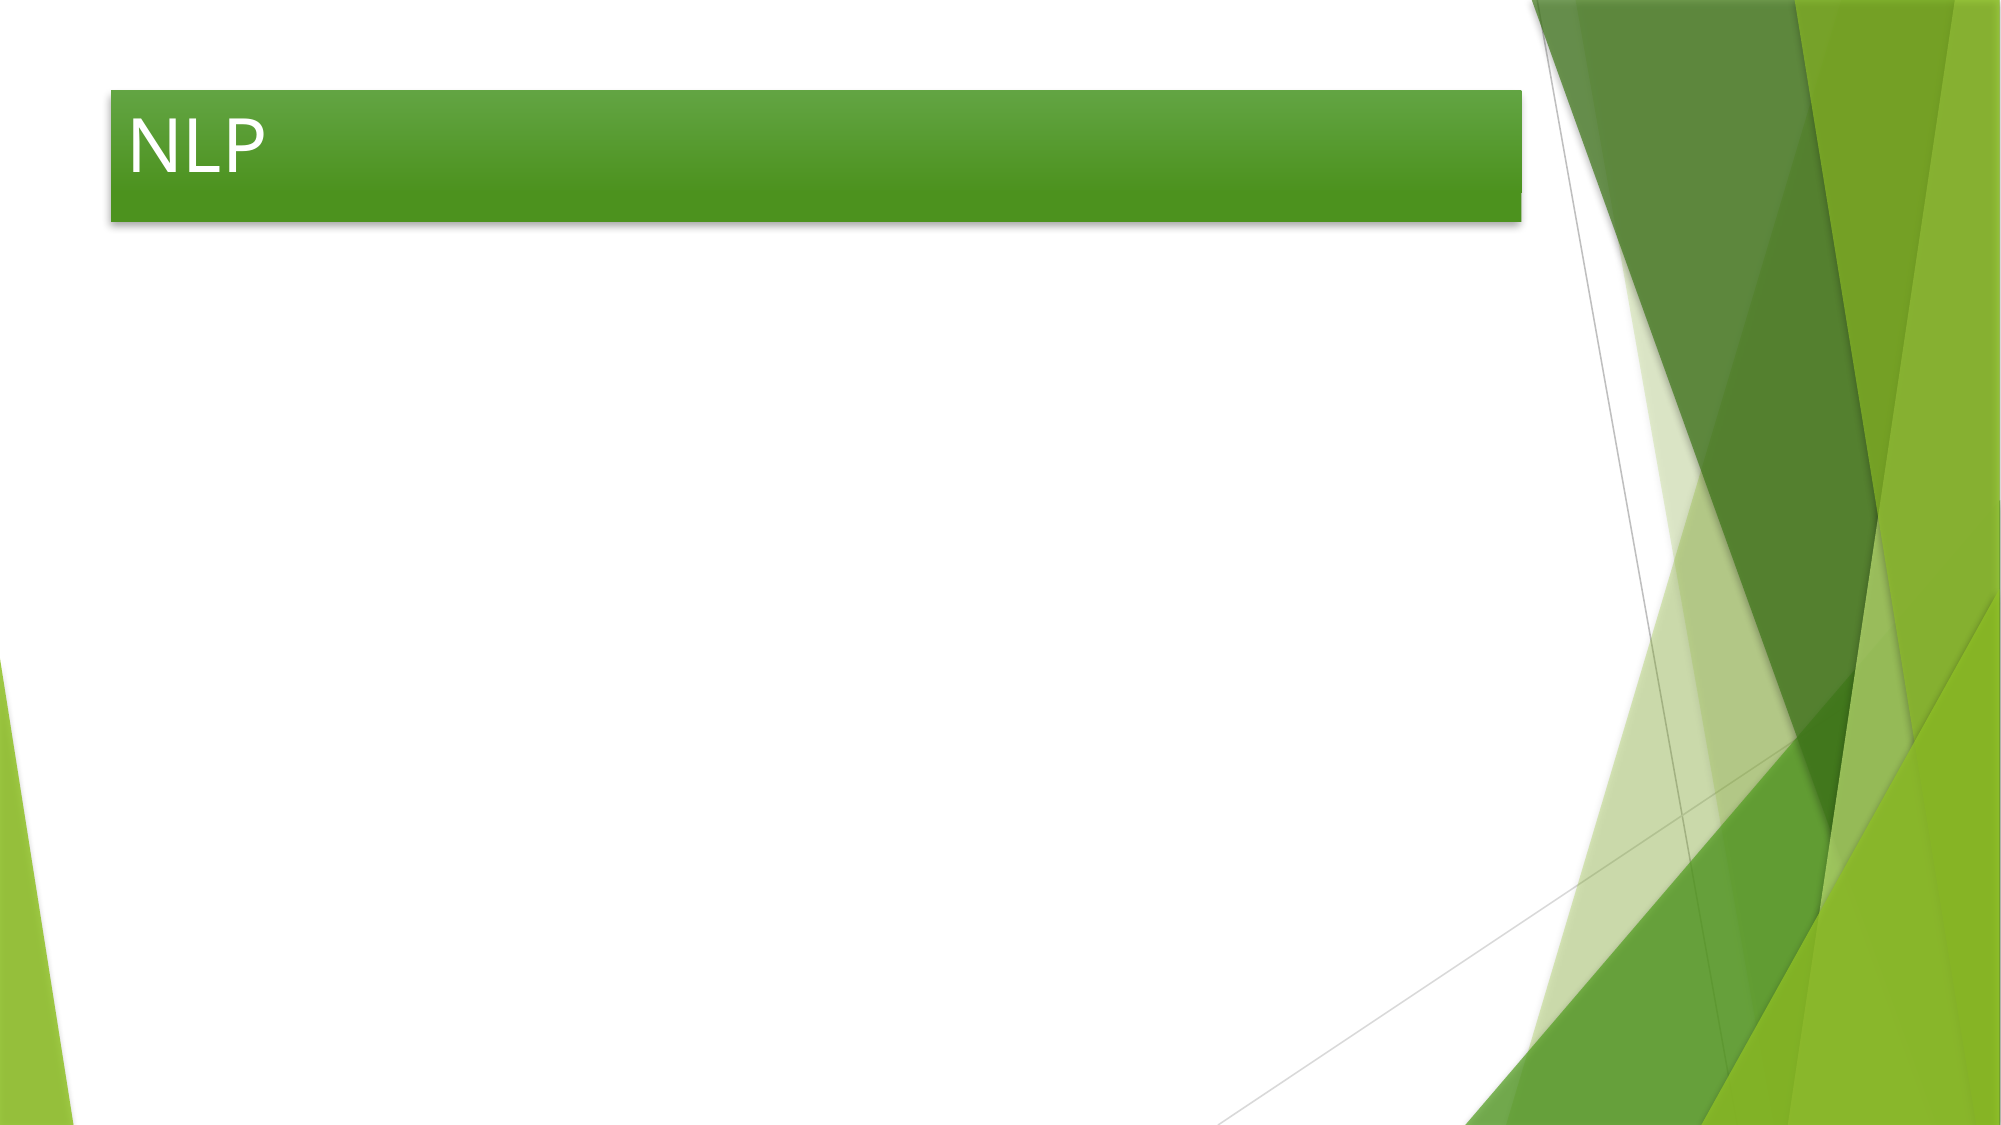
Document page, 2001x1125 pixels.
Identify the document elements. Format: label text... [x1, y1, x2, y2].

title NLP [111, 90, 1522, 222]
